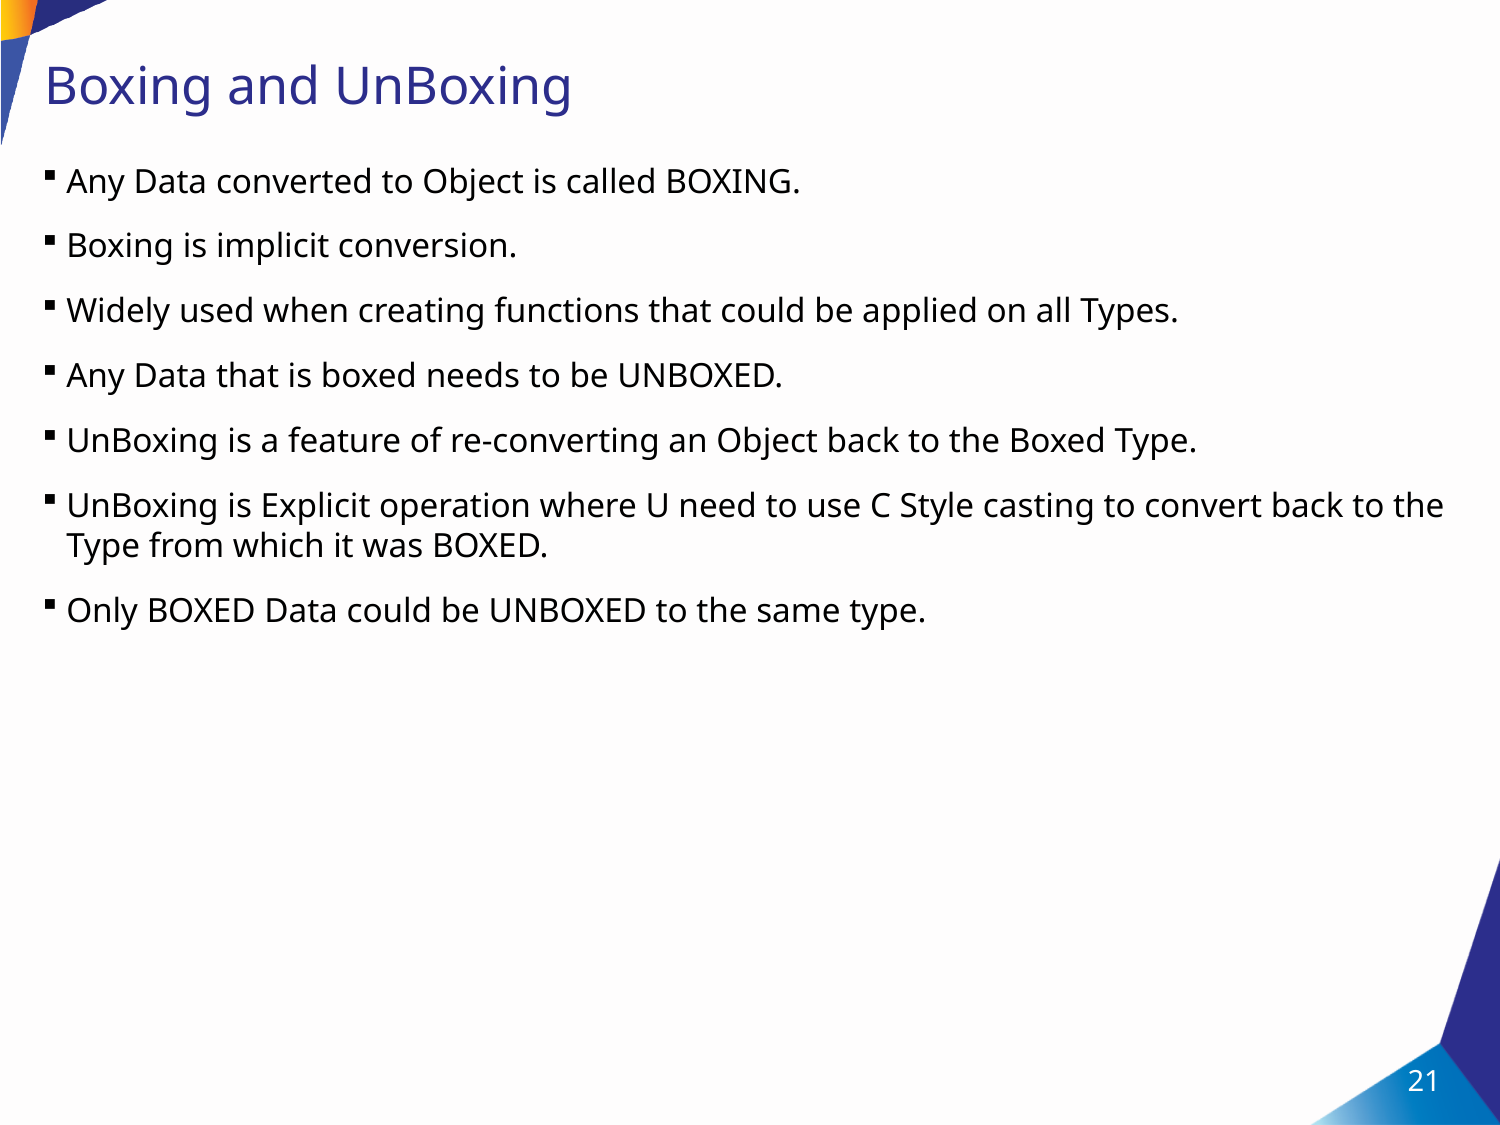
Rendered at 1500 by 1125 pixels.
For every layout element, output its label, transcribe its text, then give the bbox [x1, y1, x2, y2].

picture [0, 0, 110, 145]
title Boxing and UnBoxing [43, 52, 1455, 117]
list Any Data converted to Object is called BOXING. Boxing is implicit conversion. Widely used when creating functions that could be applied on all Types. Any Data that is boxed needs to be UNBOXED. UnBoxing is a feature of re-converting an Object back to the Boxed Type. UnBoxing is Explicit operation where U need to use C Style casting to convert back to the Type from which it was BOXED. Only BOXED Data could be UNBOXED to the same type. [42, 159, 1456, 1021]
picture [1288, 854, 1500, 1125]
